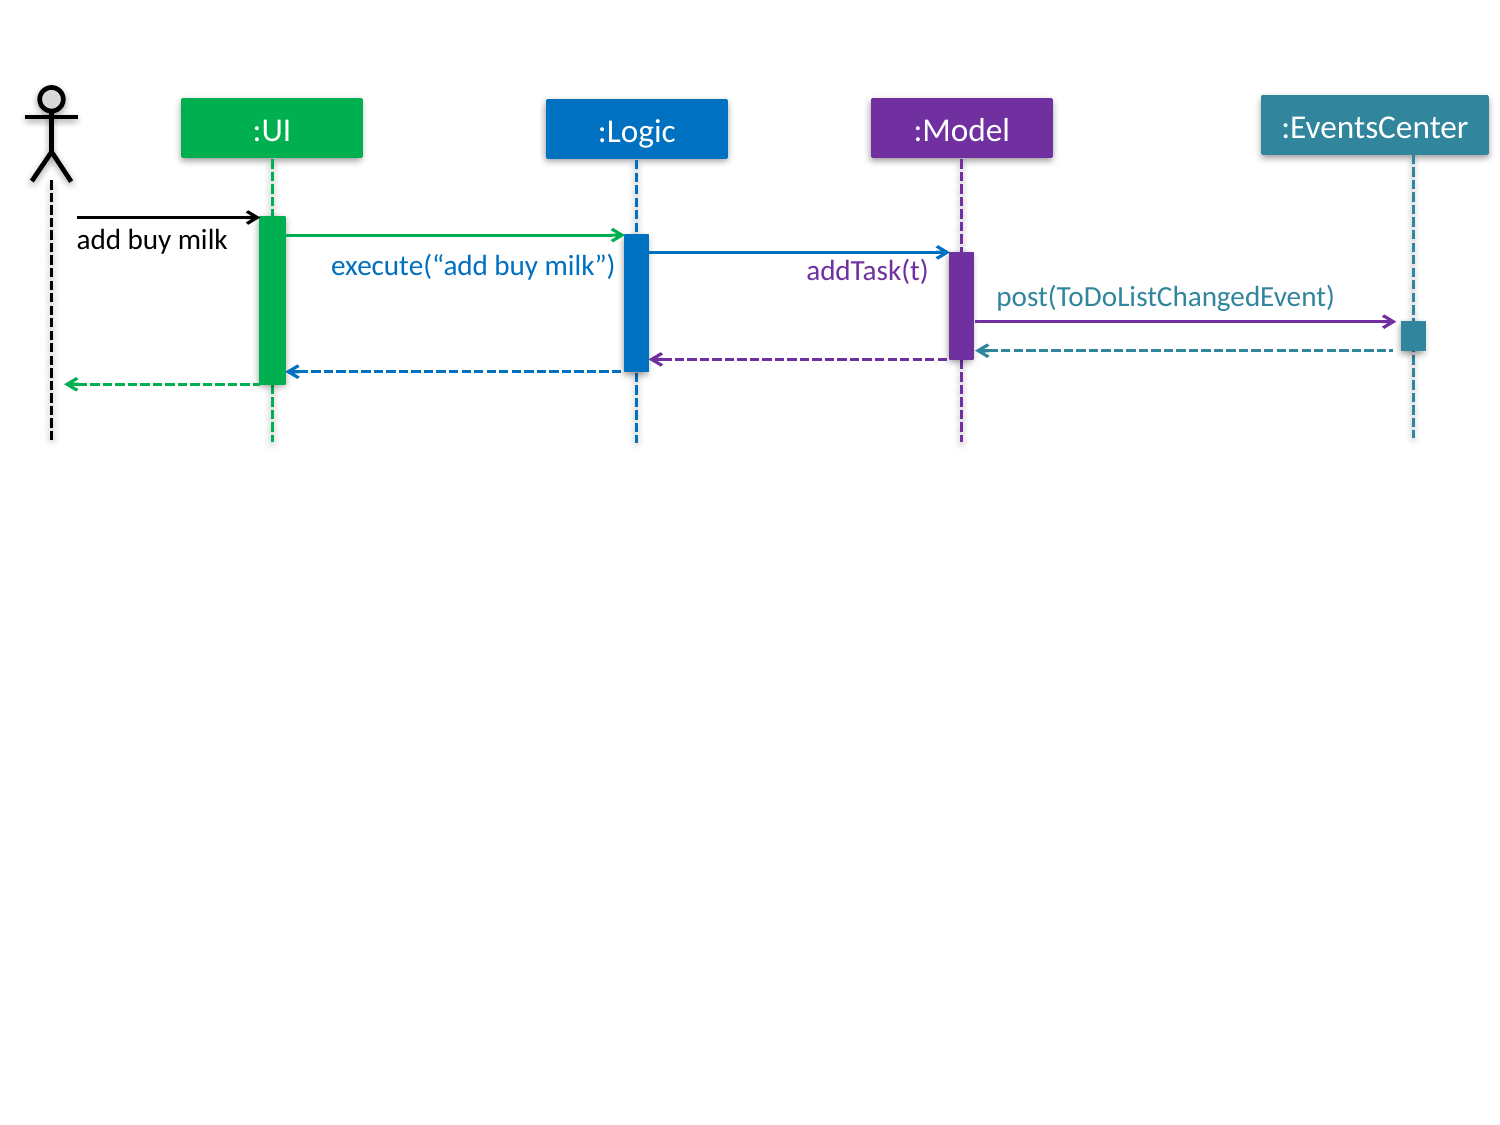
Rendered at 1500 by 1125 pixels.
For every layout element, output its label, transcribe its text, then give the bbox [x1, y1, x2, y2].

text_box [624, 234, 632, 372]
text_box :Logic [546, 100, 727, 158]
text_box [967, 252, 974, 360]
text_box :UI [182, 99, 362, 157]
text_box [24, 87, 79, 182]
text_box execute(“add buy milk”) [331, 245, 625, 281]
text_box [642, 234, 649, 372]
text_box :Model [871, 99, 1052, 157]
text_box [1418, 321, 1426, 351]
text_box :EventsCenter [1262, 96, 1488, 155]
text_box [949, 252, 957, 360]
text_box add buy milk [76, 224, 238, 256]
text_box [1401, 321, 1409, 351]
text_box [276, 216, 286, 385]
text_box addTask(t) [806, 260, 939, 287]
text_box post(ToDoListChangedEvent) [996, 276, 1397, 312]
text_box [259, 216, 267, 385]
